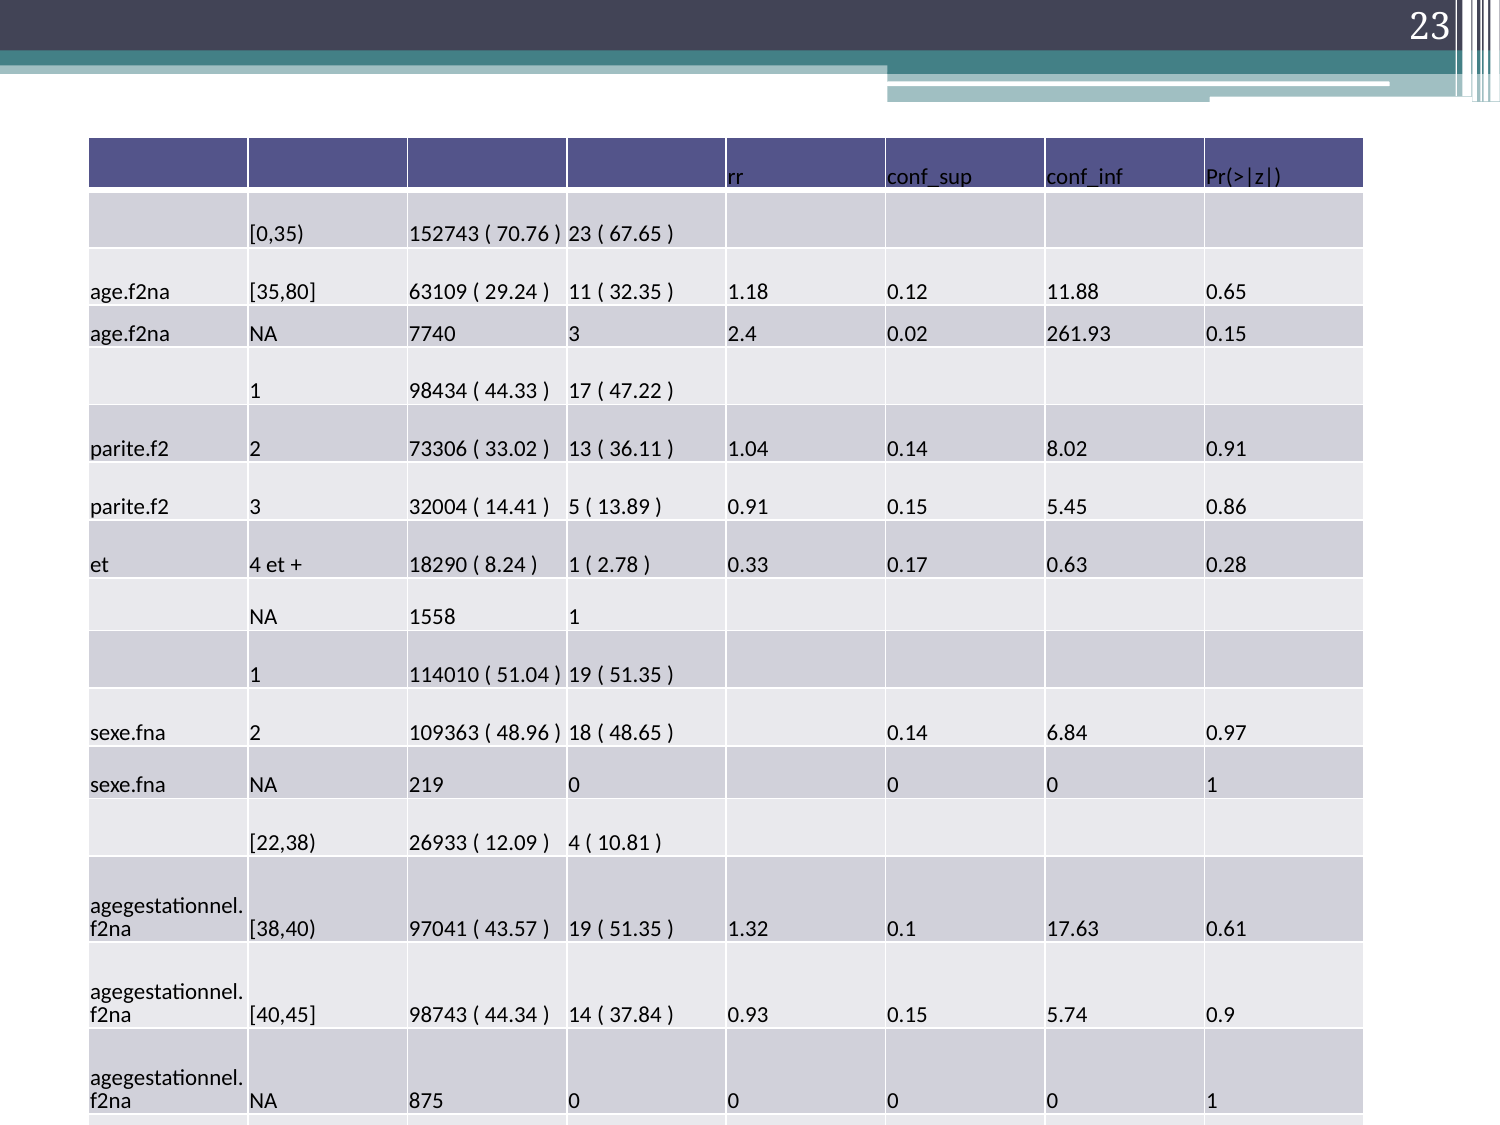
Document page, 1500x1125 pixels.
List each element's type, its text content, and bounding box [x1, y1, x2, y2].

table_cell 1 ( 2.78 ) [568, 521, 725, 577]
table_cell 11 ( 32.35 ) [568, 249, 725, 304]
table_cell 11.88 [1046, 249, 1204, 304]
table_cell [22,38) [249, 799, 407, 855]
table_cell 0.93 [727, 943, 885, 1027]
table_cell 0.33 [727, 521, 885, 577]
table_cell 8.02 [1046, 405, 1204, 461]
table_cell [1046, 631, 1204, 687]
table_cell [1046, 799, 1204, 855]
table_cell et [89, 521, 247, 577]
table_cell 0 [1046, 747, 1204, 798]
table_cell 0.14 [886, 405, 1044, 461]
table_cell 0.14 [886, 689, 1044, 745]
table_cell 123974 ( 55.66 ) [408, 1115, 566, 1125]
table_cell 23 ( 62.16 ) [568, 1115, 725, 1125]
table_cell 26933 ( 12.09 ) [408, 799, 566, 855]
table_cell agegestationnel.f2na [89, 1029, 247, 1113]
table_cell 0 [1046, 1029, 1204, 1113]
table_cell 0.02 [886, 306, 1044, 346]
table_cell 1 [249, 631, 407, 687]
table_cell [89, 193, 247, 247]
table_cell NA [249, 306, 407, 346]
table_cell [40,45] [249, 943, 407, 1027]
table_cell 4 et + [249, 521, 407, 577]
table_cell 219 [408, 747, 566, 798]
table_header [408, 138, 566, 187]
table_cell 0.15 [886, 463, 1044, 519]
table_cell 0.91 [727, 463, 885, 519]
table_cell 1.32 [727, 857, 885, 941]
table_header [249, 138, 407, 187]
table_cell 152743 ( 70.76 ) [408, 193, 566, 247]
table_cell [727, 689, 885, 745]
table_cell 1 [1205, 747, 1363, 798]
table_cell [1046, 1115, 1204, 1125]
table_cell 1.18 [727, 249, 885, 304]
table_cell 4 ( 10.81 ) [568, 799, 725, 855]
table_cell 18 ( 48.65 ) [568, 689, 725, 745]
table_cell 0.65 [1205, 249, 1363, 304]
table_cell [0,35) [249, 193, 407, 247]
table_header rr [727, 138, 885, 187]
table_cell 63109 ( 29.24 ) [408, 249, 566, 304]
table_cell 1558 [408, 579, 566, 630]
table_cell 261.93 [1046, 306, 1204, 346]
table_cell [1205, 1115, 1363, 1125]
table_header [89, 138, 247, 187]
table_cell [1205, 579, 1363, 630]
table_cell [886, 1115, 1044, 1125]
table_cell 0.86 [1205, 463, 1363, 519]
table_cell 0 [727, 1029, 885, 1113]
table_cell NA [249, 747, 407, 798]
table_cell sexe.fna [89, 689, 247, 745]
table_cell [886, 631, 1044, 687]
table_header [568, 138, 725, 187]
table_cell [35,80] [249, 249, 407, 304]
table_cell [727, 348, 885, 404]
table_cell 0.63 [1046, 521, 1204, 577]
table_cell 0 [568, 1029, 725, 1113]
table_header Pr(>|z|) [1205, 138, 1363, 187]
table_cell 0.12 [886, 249, 1044, 304]
table_cell [727, 1115, 885, 1125]
table_cell [1205, 193, 1363, 247]
table_cell 875 [408, 1029, 566, 1113]
table_cell 32004 ( 14.41 ) [408, 463, 566, 519]
table_cell 13 ( 36.11 ) [568, 405, 725, 461]
table_cell 17.63 [1046, 857, 1204, 941]
table_cell sexe.fna [89, 747, 247, 798]
table_cell 109363 ( 48.96 ) [408, 689, 566, 745]
table_cell age.f2na [89, 249, 247, 304]
table_cell 17 ( 47.22 ) [568, 348, 725, 404]
table_cell 2 [249, 405, 407, 461]
table_cell age.f2na [89, 306, 247, 346]
table_cell 19 ( 51.35 ) [568, 631, 725, 687]
table_cell [1205, 799, 1363, 855]
table_cell 19 ( 51.35 ) [568, 857, 725, 941]
table_cell 0.61 [1205, 857, 1363, 941]
table_cell [886, 579, 1044, 630]
table_cell [727, 631, 885, 687]
table_cell 2 [249, 689, 407, 745]
table_cell 0.97 [1205, 689, 1363, 745]
table_cell [89, 1115, 247, 1125]
table_cell 3 [568, 306, 725, 346]
table_cell [89, 579, 247, 630]
table_cell 23 ( 67.65 ) [568, 193, 725, 247]
table_cell 0.9 [1205, 943, 1363, 1027]
table_cell 18290 ( 8.24 ) [408, 521, 566, 577]
table_cell 0.17 [886, 521, 1044, 577]
table_cell 5.74 [1046, 943, 1204, 1027]
table_cell 1 [1205, 1029, 1363, 1113]
table_cell 0.28 [1205, 521, 1363, 577]
table_cell agegestationnel.f2na [89, 857, 247, 941]
table_cell 73306 ( 33.02 ) [408, 405, 566, 461]
text_box 23 [1340, 0, 1466, 61]
table_cell 5.45 [1046, 463, 1204, 519]
table_cell 0 [568, 747, 725, 798]
table_cell 97041 ( 43.57 ) [408, 857, 566, 941]
table_cell 0 [886, 1029, 1044, 1113]
table_cell 1 [249, 348, 407, 404]
table_cell parite.f2 [89, 463, 247, 519]
table_cell [886, 193, 1044, 247]
table_cell [89, 631, 247, 687]
table_cell [727, 579, 885, 630]
table_cell 114010 ( 51.04 ) [408, 631, 566, 687]
table_cell [1046, 193, 1204, 247]
table_cell NA [249, 1029, 407, 1113]
table_cell [886, 348, 1044, 404]
table_cell [22,40) [249, 1115, 407, 1125]
table_header conf_sup [886, 138, 1044, 187]
table_cell 7740 [408, 306, 566, 346]
table_cell 6.84 [1046, 689, 1204, 745]
table_cell [89, 348, 247, 404]
table_cell [38,40) [249, 857, 407, 941]
table_cell 0 [886, 747, 1044, 798]
table_cell 0.15 [1205, 306, 1363, 346]
table_cell 1 [568, 579, 725, 630]
table_cell [727, 193, 885, 247]
table_cell [727, 799, 885, 855]
table_cell [89, 799, 247, 855]
table_cell 0.1 [886, 857, 1044, 941]
table_cell 98743 ( 44.34 ) [408, 943, 566, 1027]
table_cell parite.f2 [89, 405, 247, 461]
table_cell [1046, 579, 1204, 630]
table_cell 1.04 [727, 405, 885, 461]
table_header conf_inf [1046, 138, 1204, 187]
table_cell [727, 747, 885, 798]
table_cell [886, 799, 1044, 855]
table_cell 3 [249, 463, 407, 519]
table_cell [1046, 348, 1204, 404]
table_cell 0.15 [886, 943, 1044, 1027]
table_cell [1205, 348, 1363, 404]
table_cell [1205, 631, 1363, 687]
table_cell 98434 ( 44.33 ) [408, 348, 566, 404]
table_cell 2.4 [727, 306, 885, 346]
table_cell 0.91 [1205, 405, 1363, 461]
table_cell 5 ( 13.89 ) [568, 463, 725, 519]
table_cell 14 ( 37.84 ) [568, 943, 725, 1027]
table_cell agegestationnel.f2na [89, 943, 247, 1027]
table_cell NA [249, 579, 407, 630]
